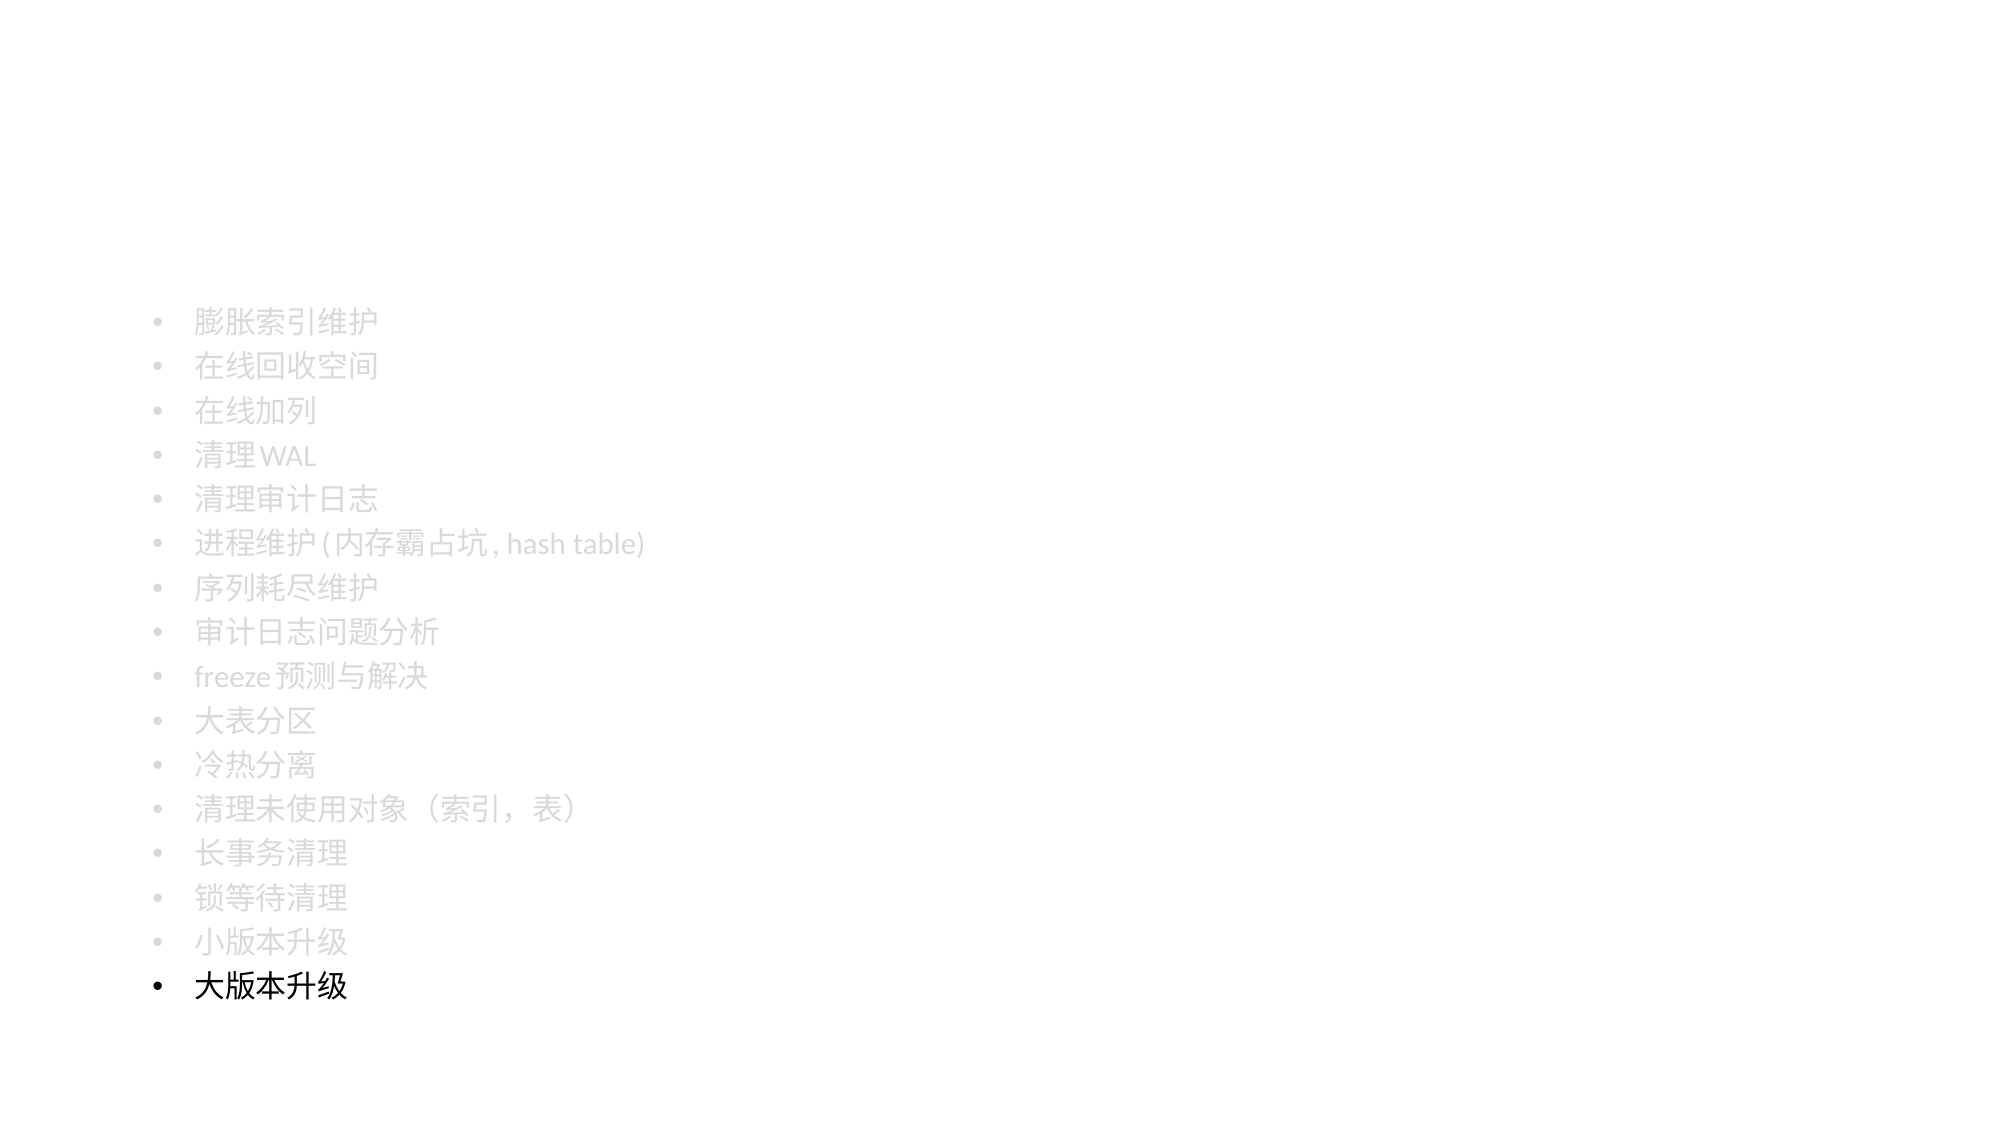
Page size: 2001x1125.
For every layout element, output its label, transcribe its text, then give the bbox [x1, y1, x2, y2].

list 膨胀索引维护 在线回收空间 在线加列 清理WAL 清理审计日志 进程维护(内存霸占坑, hash table) 序列耗尽维护 审计日志问题分析 freeze预测与解决 大表分区 冷热分离 清理未使用对象（索引，表） 长事务清理 锁等待清理 小版本升级 大版本升级 [137, 299, 1863, 1014]
